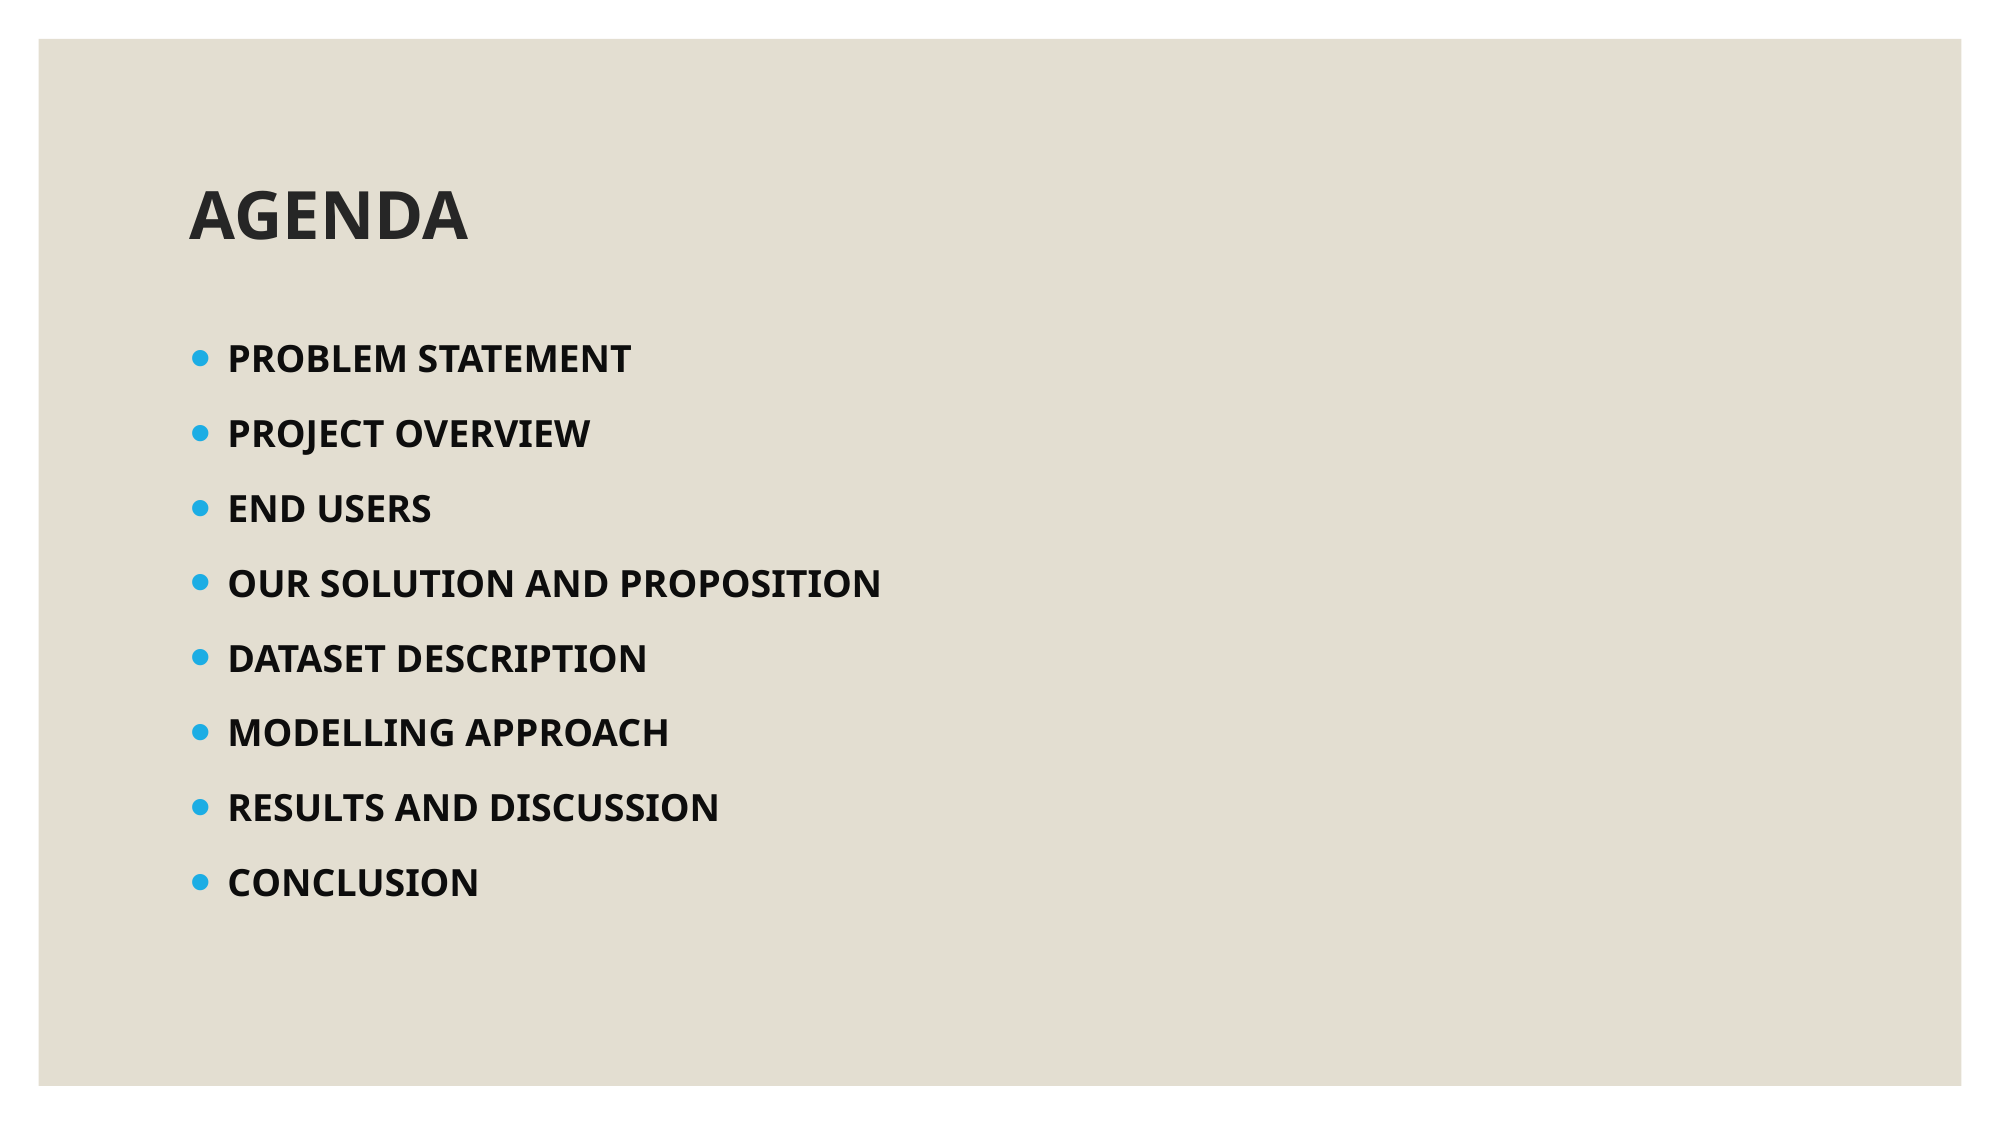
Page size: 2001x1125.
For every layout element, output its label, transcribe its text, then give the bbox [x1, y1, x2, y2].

title AGENDA [174, 105, 1825, 318]
list Problem Statement Project Overview End Users Our Solution and Proposition Dataset Description Modelling Approach Results and Discussion Conclusion [174, 318, 1825, 1017]
